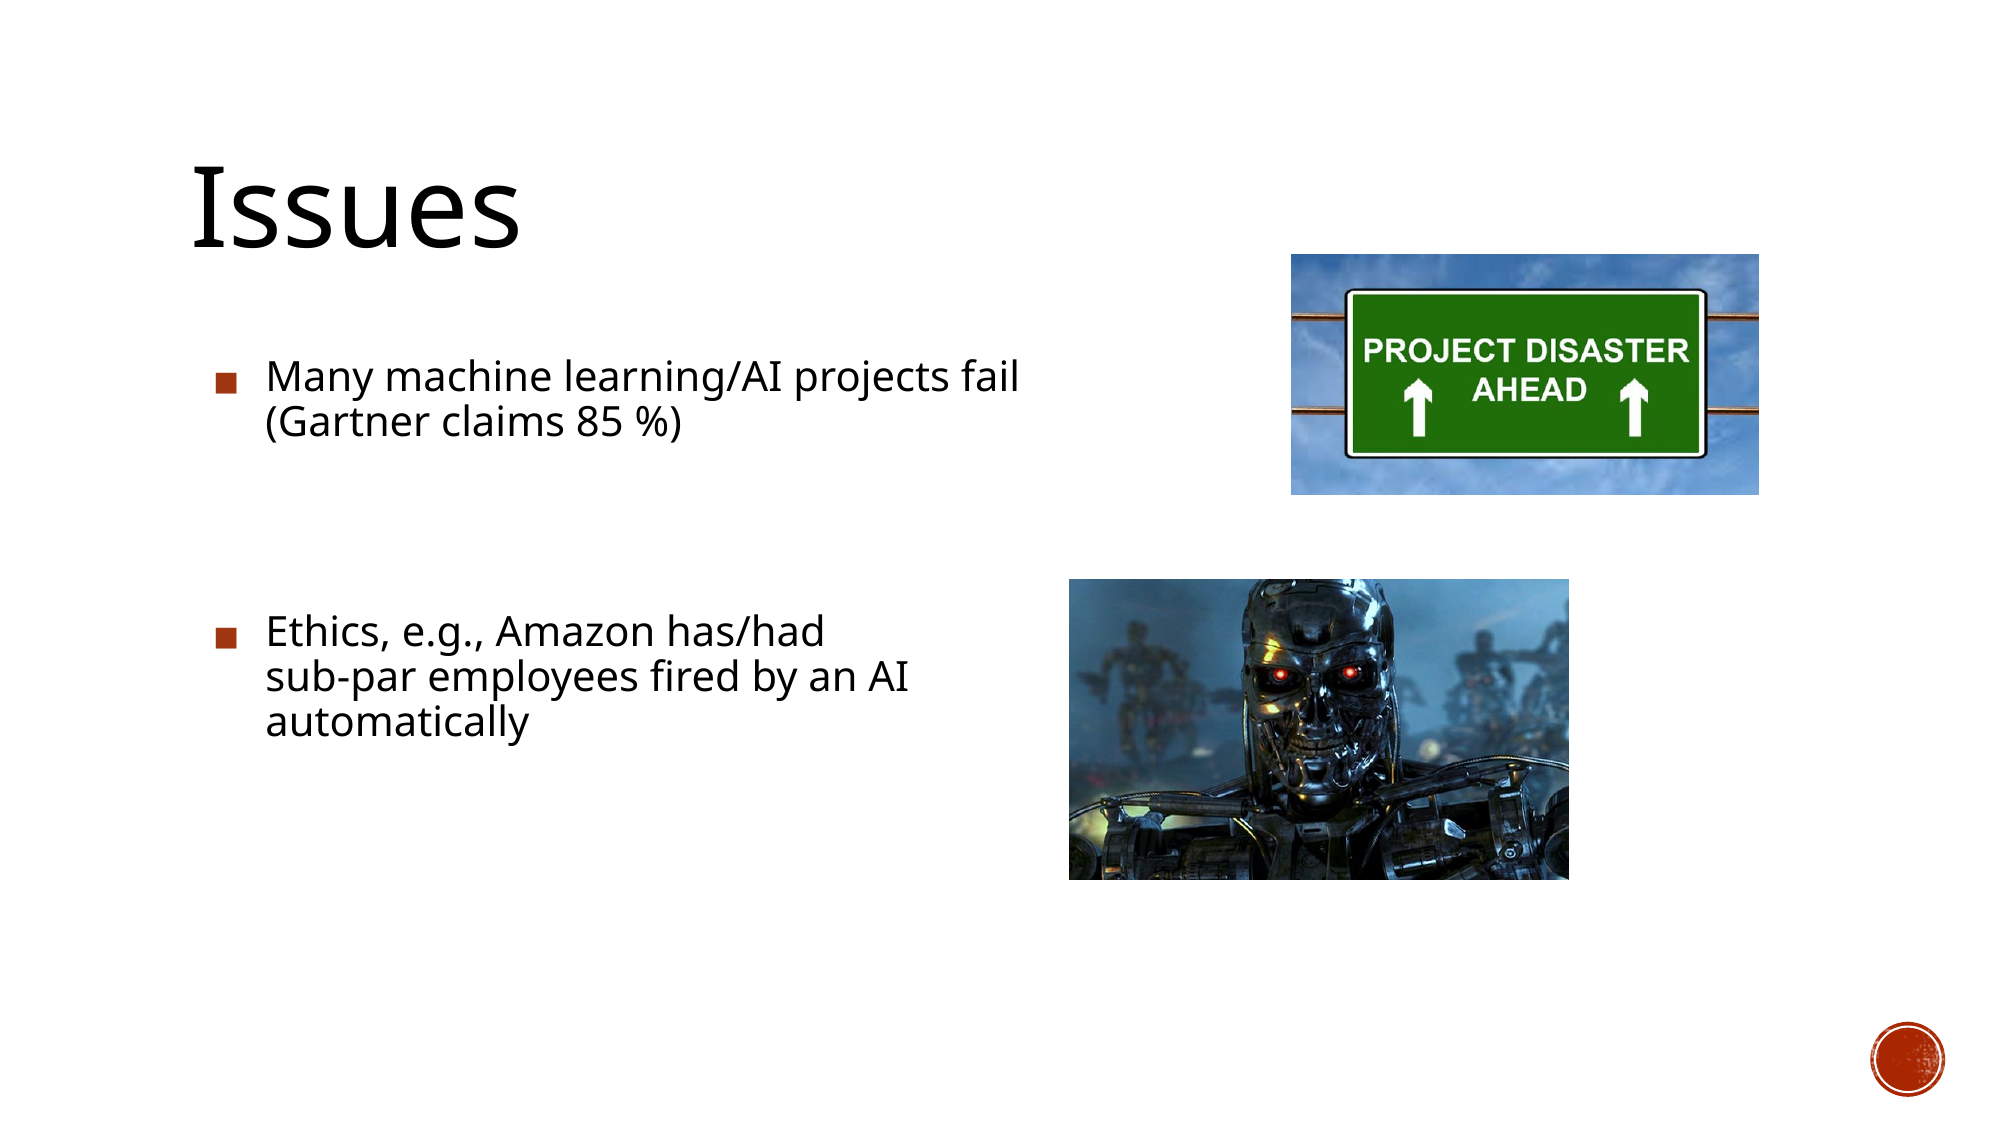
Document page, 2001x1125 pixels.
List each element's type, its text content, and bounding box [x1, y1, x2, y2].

list Many machine learning/AI projects fail (Gartner claims 85 %) Ethics, e.g., Amazon has/had sub-par employees fired by an AI automatically [175, 347, 1826, 1013]
title Issues [175, 79, 1826, 344]
picture [1068, 579, 1569, 881]
picture [1291, 253, 1759, 495]
picture [1870, 1021, 1946, 1097]
